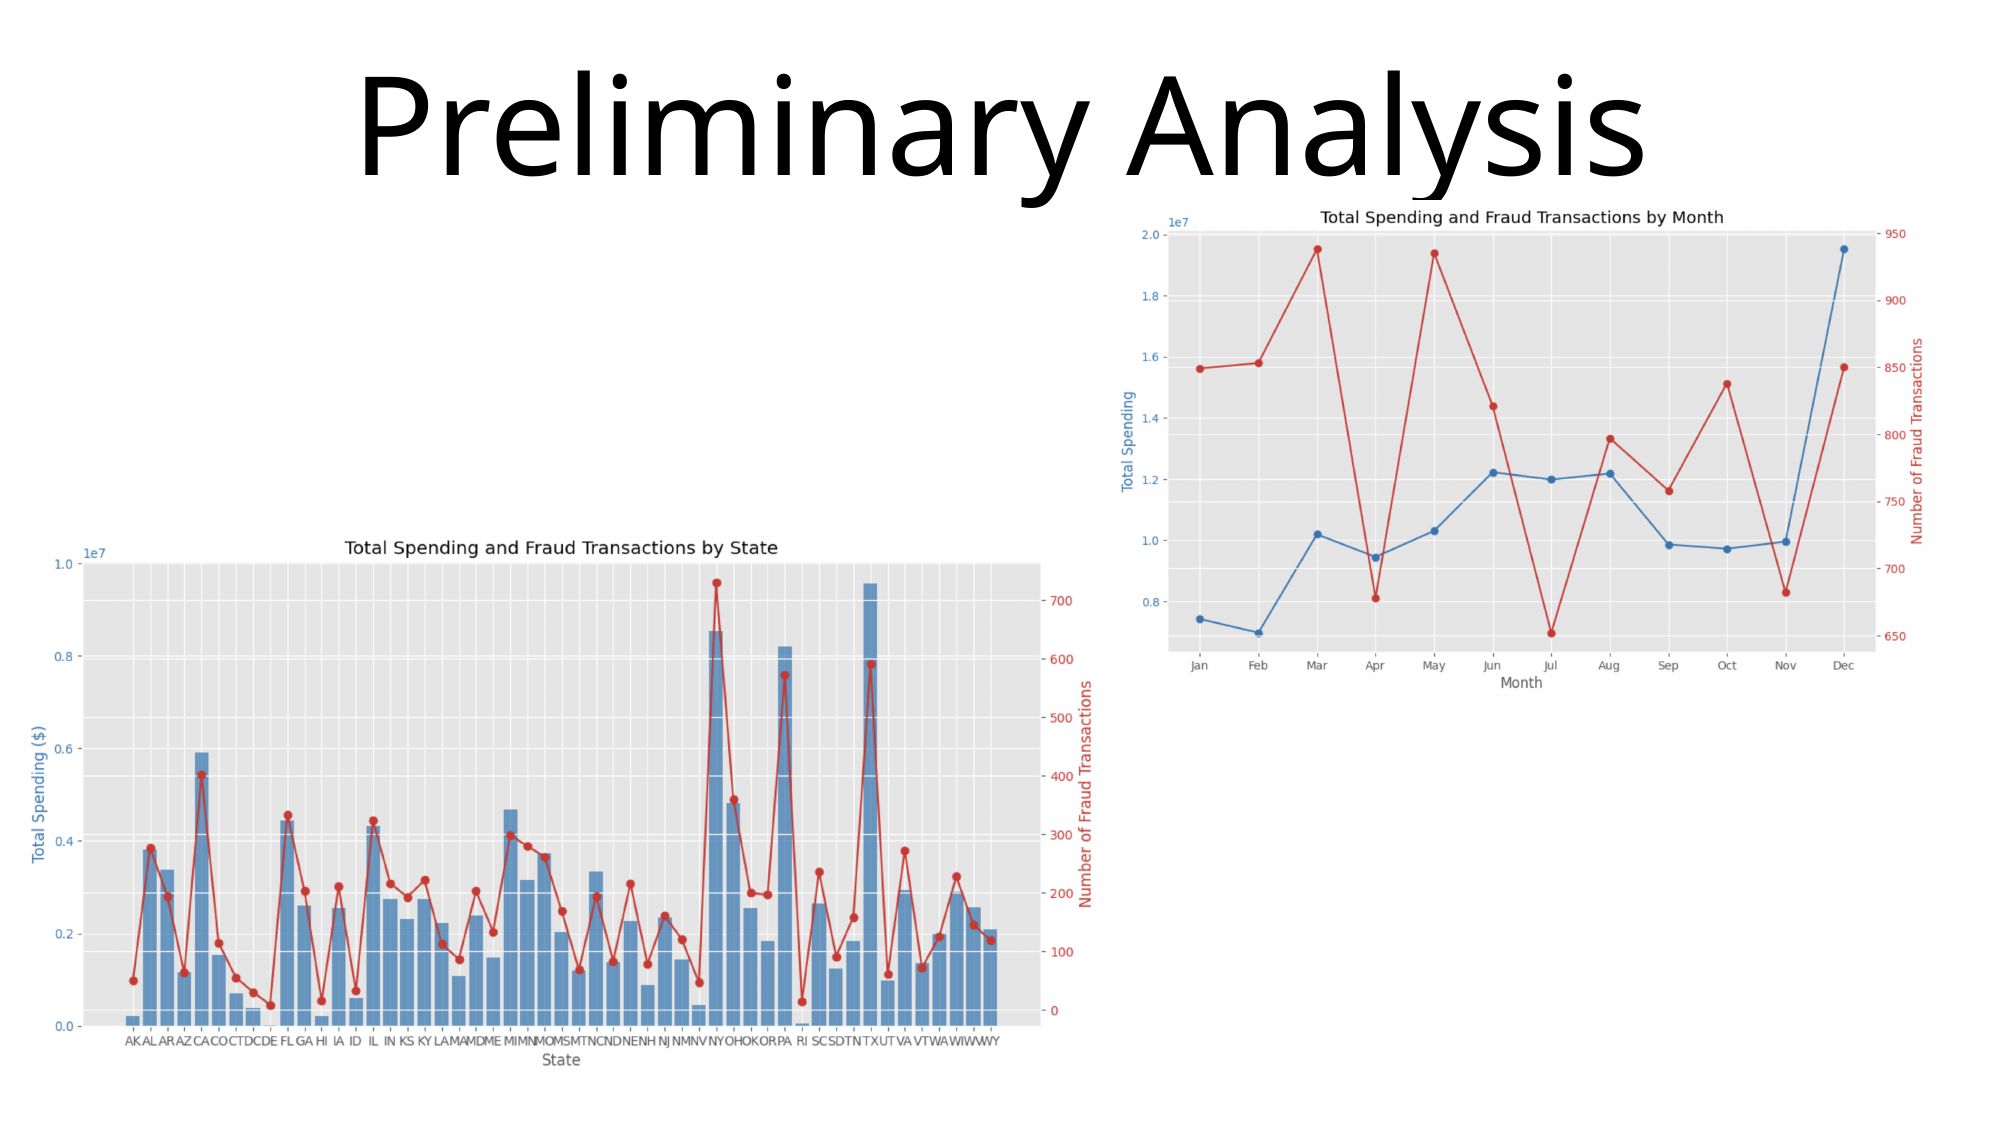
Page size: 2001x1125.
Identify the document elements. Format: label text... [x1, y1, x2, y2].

title Preliminary Analysis [106, 43, 1896, 219]
picture [22, 200, 1938, 1085]
